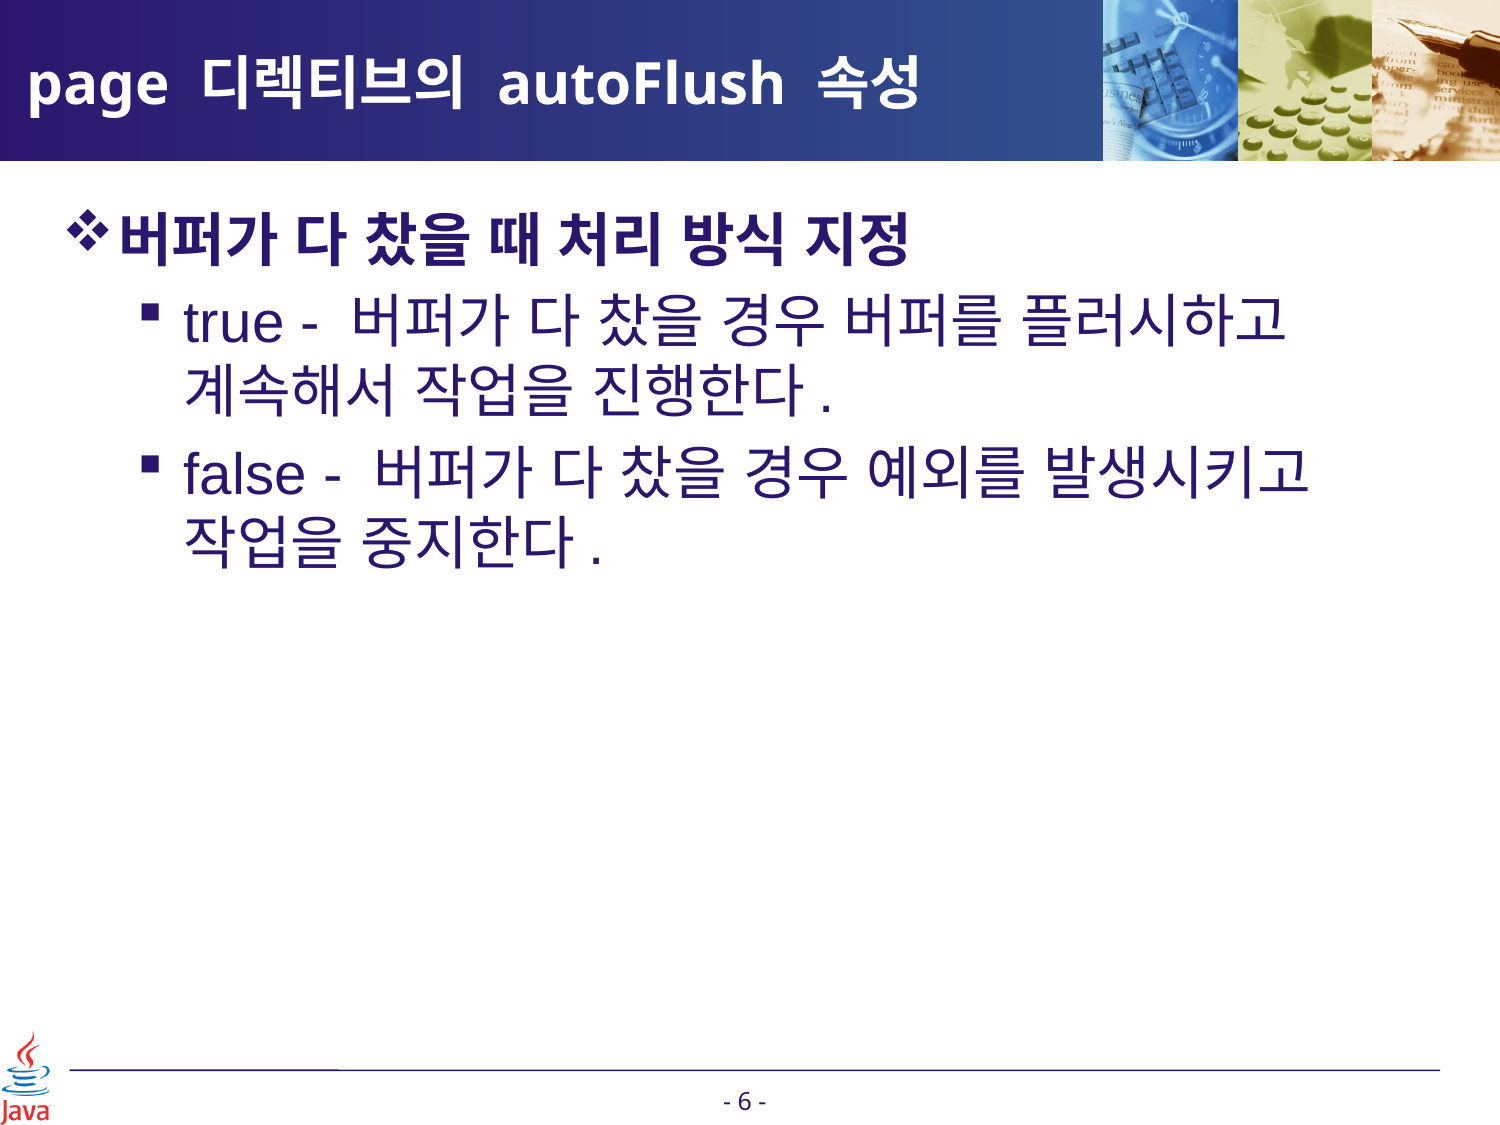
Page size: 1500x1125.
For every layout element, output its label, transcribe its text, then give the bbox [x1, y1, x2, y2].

list 버퍼가 다 찼을 때 처리 방식 지정 true - 버퍼가 다 찼을 경우 버퍼를 플러시하고 계속해서 작업을 진행한다. false - 버퍼가 다 찼을 경우 예외를 발생시키고 작업을 중지한다. [46, 195, 1442, 1032]
picture [1103, 0, 1500, 161]
title page 디렉티브의 autoFlush 속성 [11, 34, 1137, 128]
picture [0, 1031, 51, 1125]
